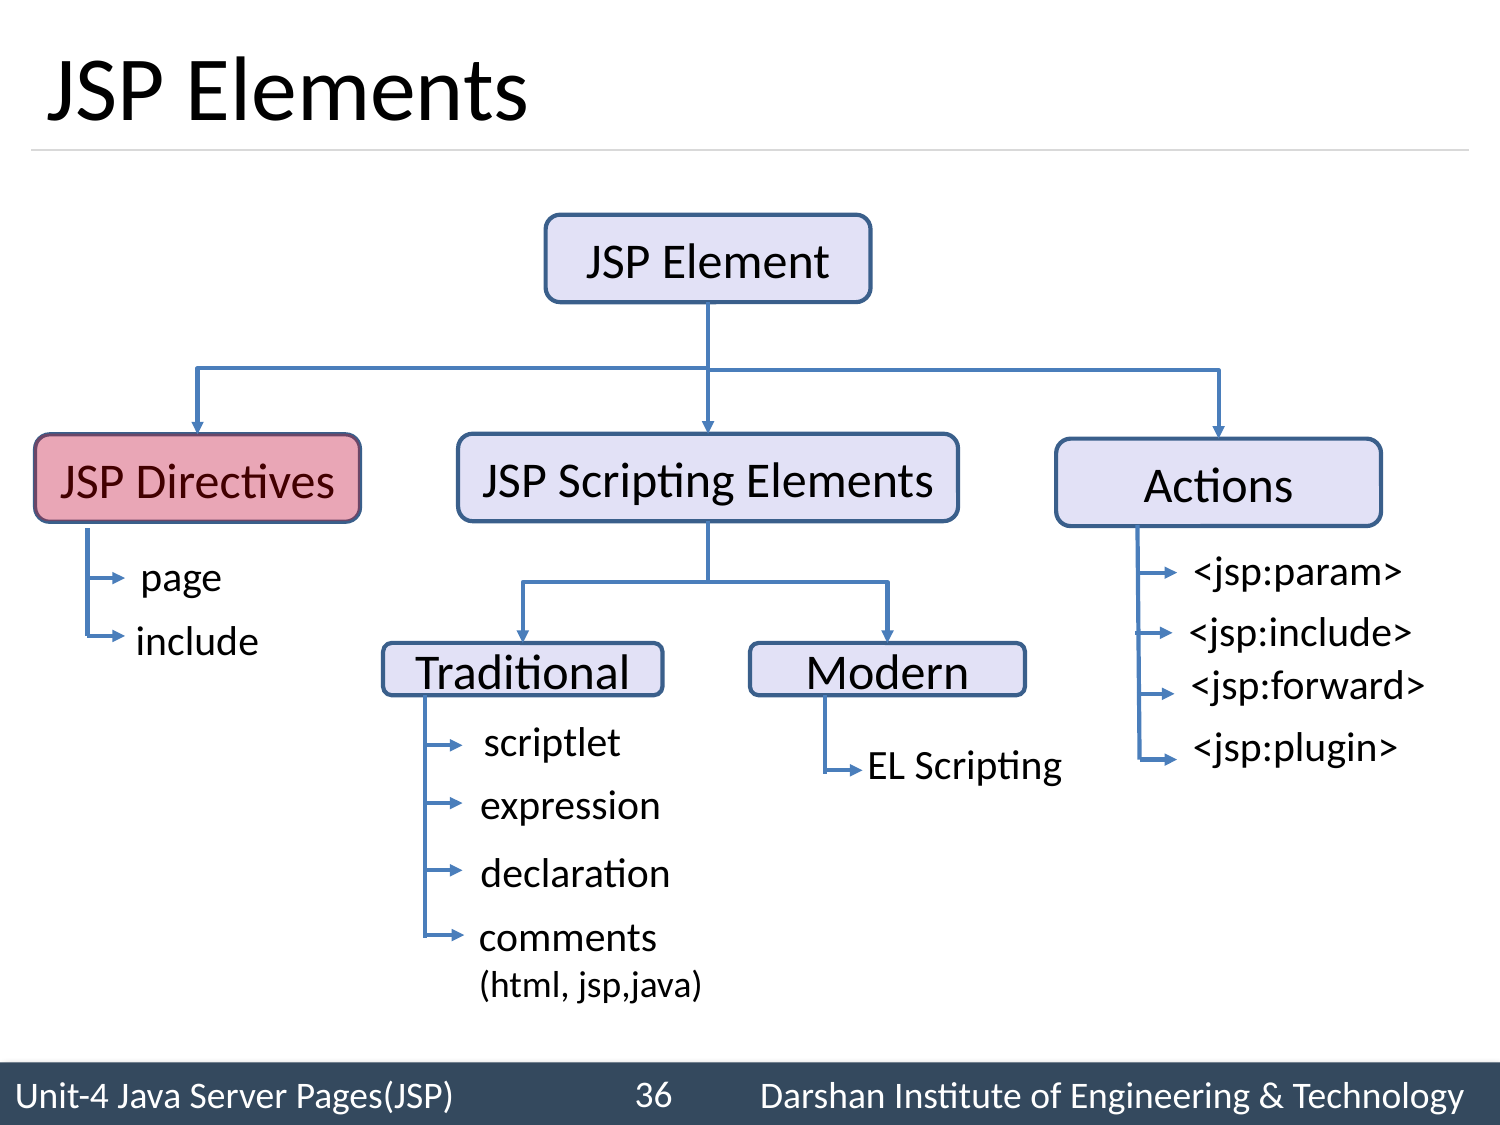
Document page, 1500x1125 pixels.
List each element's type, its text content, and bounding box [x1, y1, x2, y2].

text_box EL Scripting [852, 730, 1078, 796]
text_box JSP Element [543, 212, 873, 305]
text_box comments (html, jsp,java) [464, 902, 718, 1012]
slide_number 36 [587, 1062, 688, 1123]
title JSP Elements [31, 17, 1469, 150]
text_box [894, 114, 1032, 626]
text_box page [125, 542, 238, 606]
text_box JSP Scripting Elements [524, 431, 889, 524]
text_box [31, 431, 363, 524]
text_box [554, 489, 677, 675]
text_box <jsp:param> [1178, 536, 1419, 596]
text_box scriptlet [468, 707, 637, 770]
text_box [386, 112, 520, 624]
text_box declaration [465, 838, 686, 902]
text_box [736, 492, 859, 673]
text_box Actions [1054, 436, 1384, 529]
text_box expression [465, 770, 677, 836]
text_box Modern [747, 640, 1028, 698]
text_box Traditional [380, 640, 665, 698]
text_box include [120, 606, 275, 671]
text_box <jsp:forward> [1175, 650, 1441, 715]
text_box <jsp:include> [1173, 596, 1429, 662]
text_box <jsp:plugin> [1178, 712, 1414, 778]
